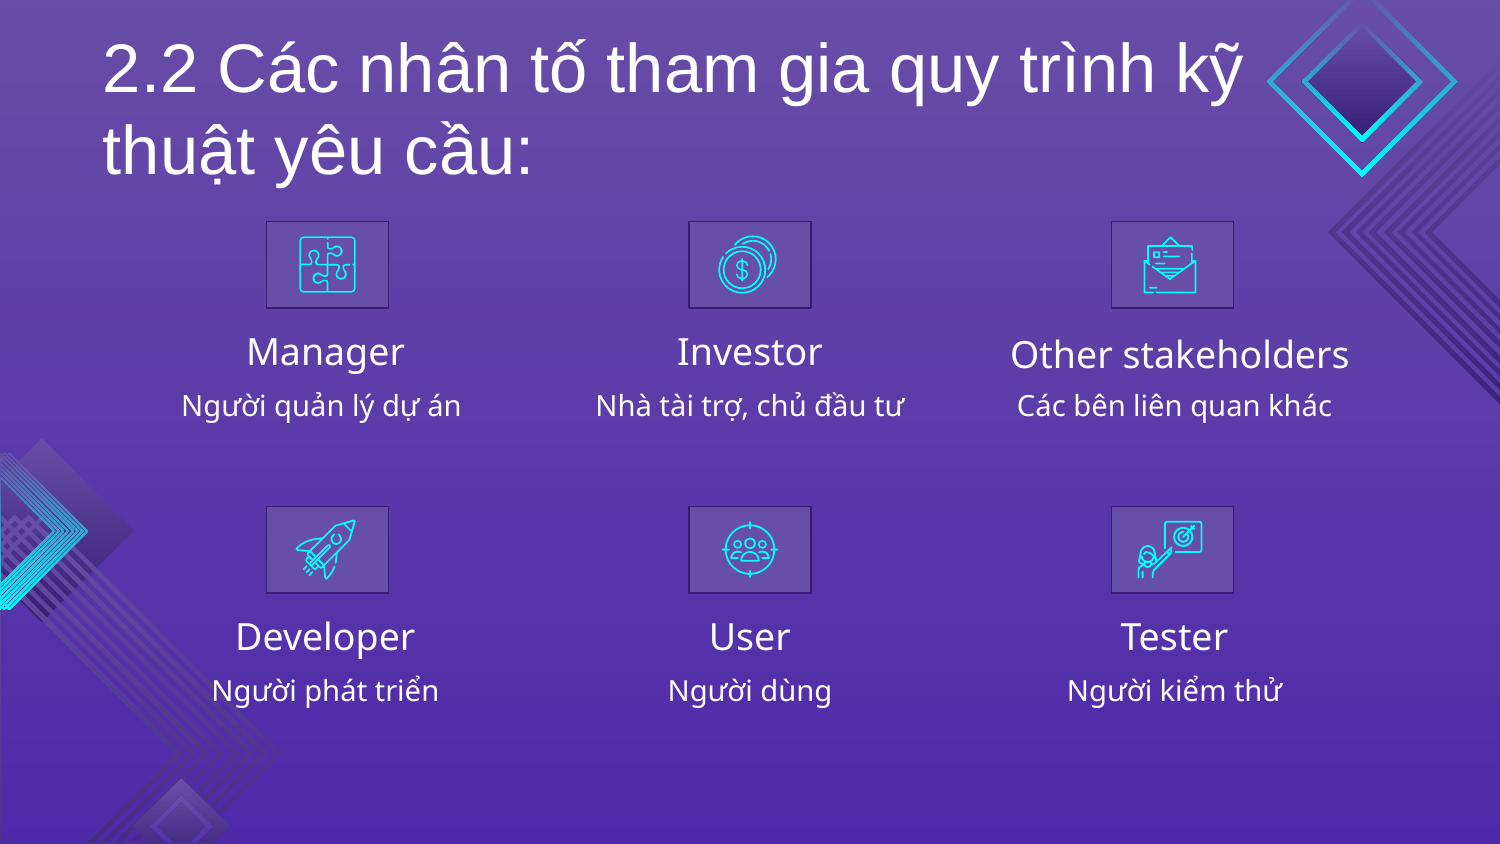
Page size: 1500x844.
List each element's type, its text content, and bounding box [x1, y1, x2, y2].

text_box [1111, 506, 1234, 586]
title Manager [136, 301, 515, 372]
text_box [721, 520, 779, 579]
text_box [299, 236, 356, 293]
subtitle Nhà tài trợ, chủ đầu tư [560, 372, 940, 452]
text_box [1111, 221, 1234, 304]
text_box [688, 221, 811, 301]
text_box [294, 519, 357, 580]
text_box [266, 506, 389, 586]
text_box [1143, 236, 1197, 294]
subtitle Các bên liên quan khác [985, 372, 1364, 453]
subtitle Người kiểm thử [985, 657, 1364, 738]
title 2.2 Các nhân tố tham gia quy trình kỹ thuật yêu cầu: [87, 8, 1354, 101]
text_box [688, 506, 811, 586]
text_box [717, 235, 780, 294]
subtitle Người quản lý dự án [136, 372, 515, 452]
title Investor [560, 301, 940, 372]
text_box [266, 221, 389, 301]
subtitle Người dùng [560, 657, 940, 737]
title User [560, 586, 940, 657]
subtitle Người phát triển [136, 657, 515, 737]
title Tester [985, 586, 1364, 657]
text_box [1137, 520, 1203, 579]
title Other stakeholders [968, 304, 1392, 391]
title Developer [136, 586, 515, 657]
